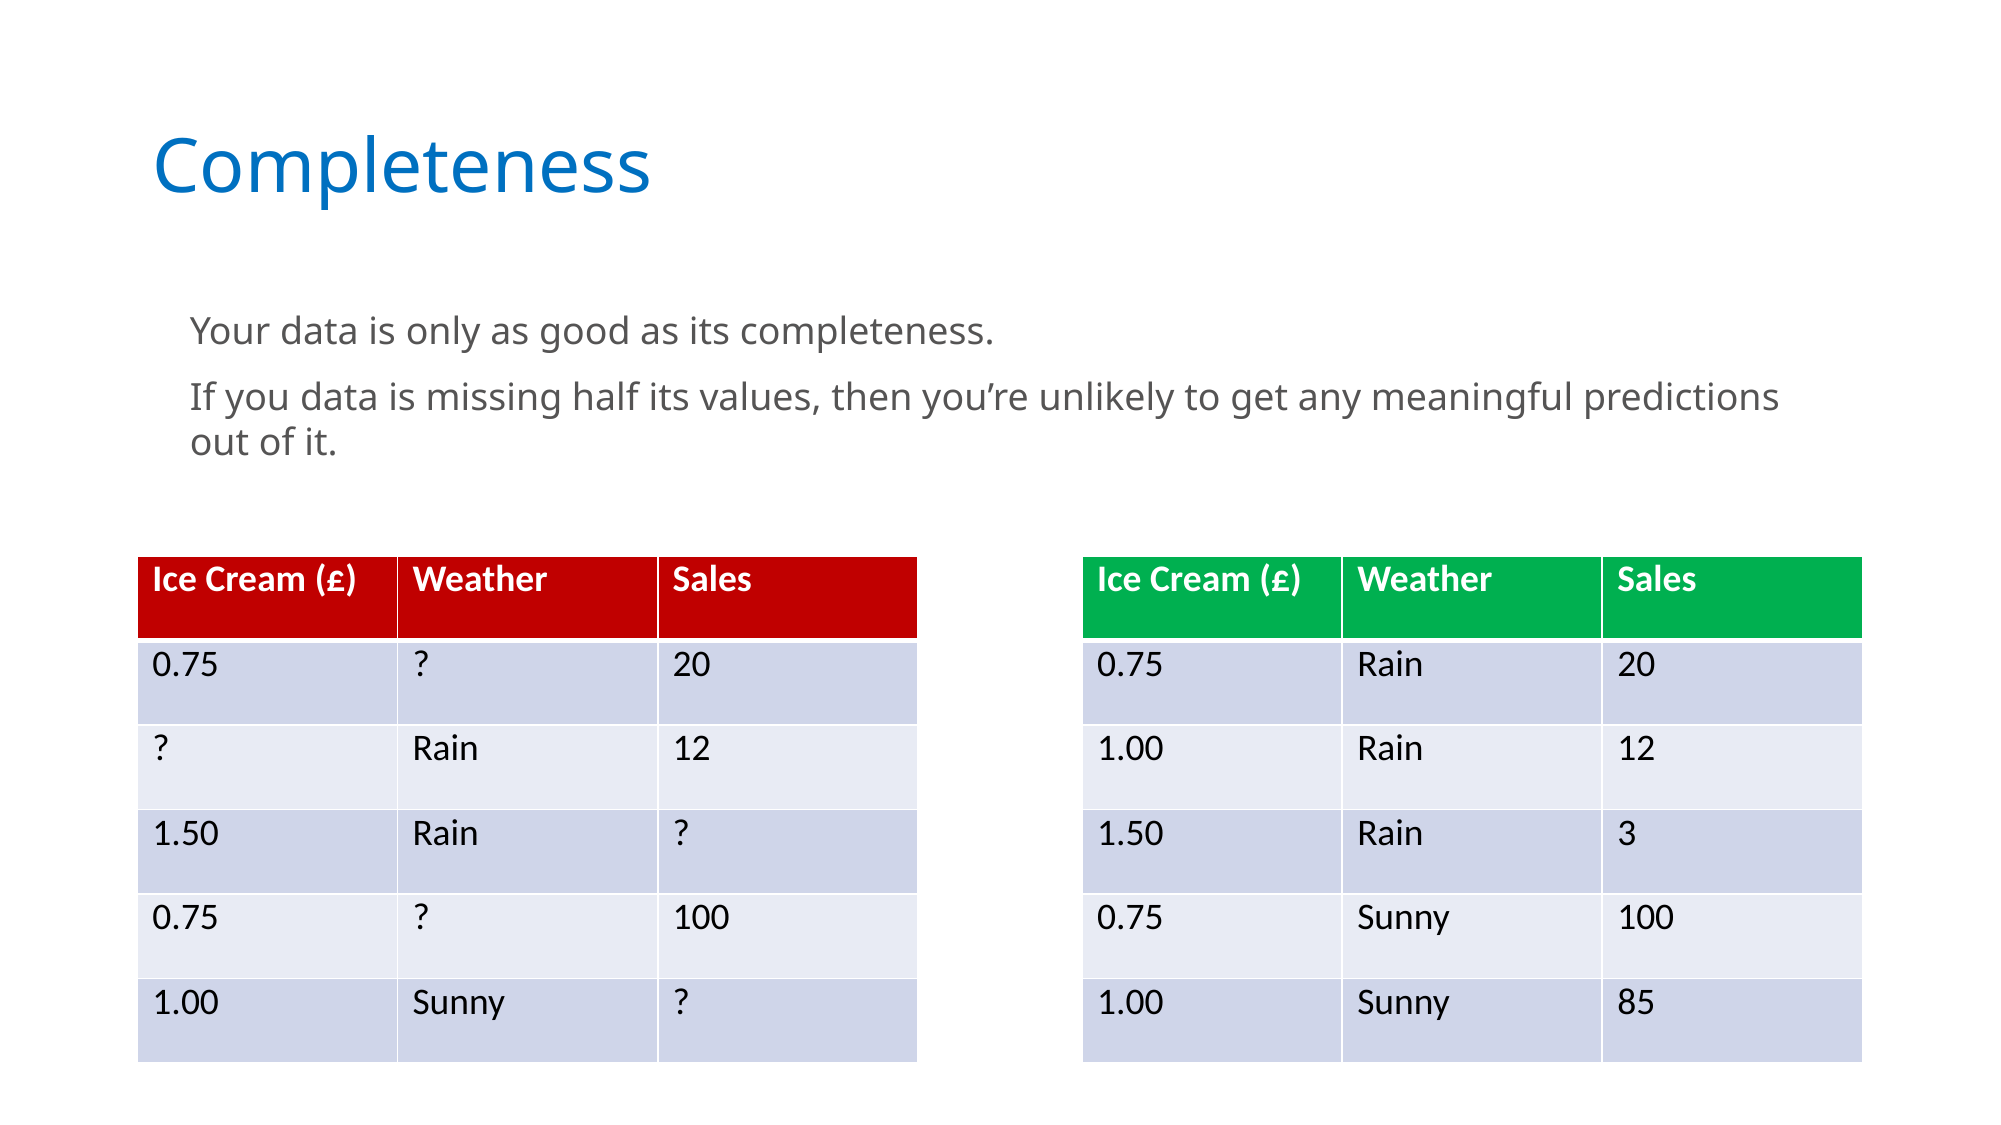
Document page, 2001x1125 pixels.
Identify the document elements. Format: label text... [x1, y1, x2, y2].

table_cell ? [138, 726, 397, 809]
table_cell ? [398, 643, 657, 724]
table_cell Rain [1343, 726, 1601, 809]
table_cell 100 [1603, 895, 1862, 978]
table_cell 0.75 [138, 643, 397, 724]
table_cell 1.50 [1083, 810, 1341, 893]
table_header Ice Cream (£) [1083, 557, 1341, 638]
table_header Sales [1603, 557, 1862, 638]
table_cell ? [398, 895, 657, 978]
table_cell 0.75 [138, 895, 397, 978]
table_cell 0.75 [1083, 895, 1341, 978]
table_cell Rain [398, 726, 657, 809]
table_cell 1.00 [1083, 726, 1341, 809]
table_header Ice Cream (£) [138, 557, 397, 638]
table_cell Sunny [1343, 895, 1601, 978]
table_cell 20 [659, 643, 917, 724]
table_cell 1.00 [138, 979, 397, 1062]
table_cell 0.75 [1083, 643, 1341, 724]
text_box Completeness [137, 59, 1863, 278]
table_cell 85 [1603, 979, 1862, 1062]
table_header Weather [398, 557, 657, 638]
table_cell Sunny [398, 979, 657, 1062]
table_cell ? [659, 979, 917, 1062]
table_cell ? [659, 810, 917, 893]
table_cell 12 [1603, 726, 1862, 809]
table_cell Rain [1343, 643, 1601, 724]
table_cell 20 [1603, 643, 1862, 724]
table_cell 3 [1603, 810, 1862, 893]
table_cell 1.00 [1083, 979, 1341, 1062]
table_header Weather [1343, 557, 1601, 638]
table_header Sales [659, 557, 917, 638]
table_cell Rain [398, 810, 657, 893]
table_cell Sunny [1343, 979, 1601, 1062]
text_box Your data is only as good as its completeness. If you data is missing half its values, then you’re unlikely to get any meaningful predictions out of it. [137, 299, 1863, 1013]
table_cell Rain [1343, 810, 1601, 893]
table_cell 1.50 [138, 810, 397, 893]
table_cell 12 [659, 726, 917, 809]
table_cell 100 [659, 895, 917, 978]
